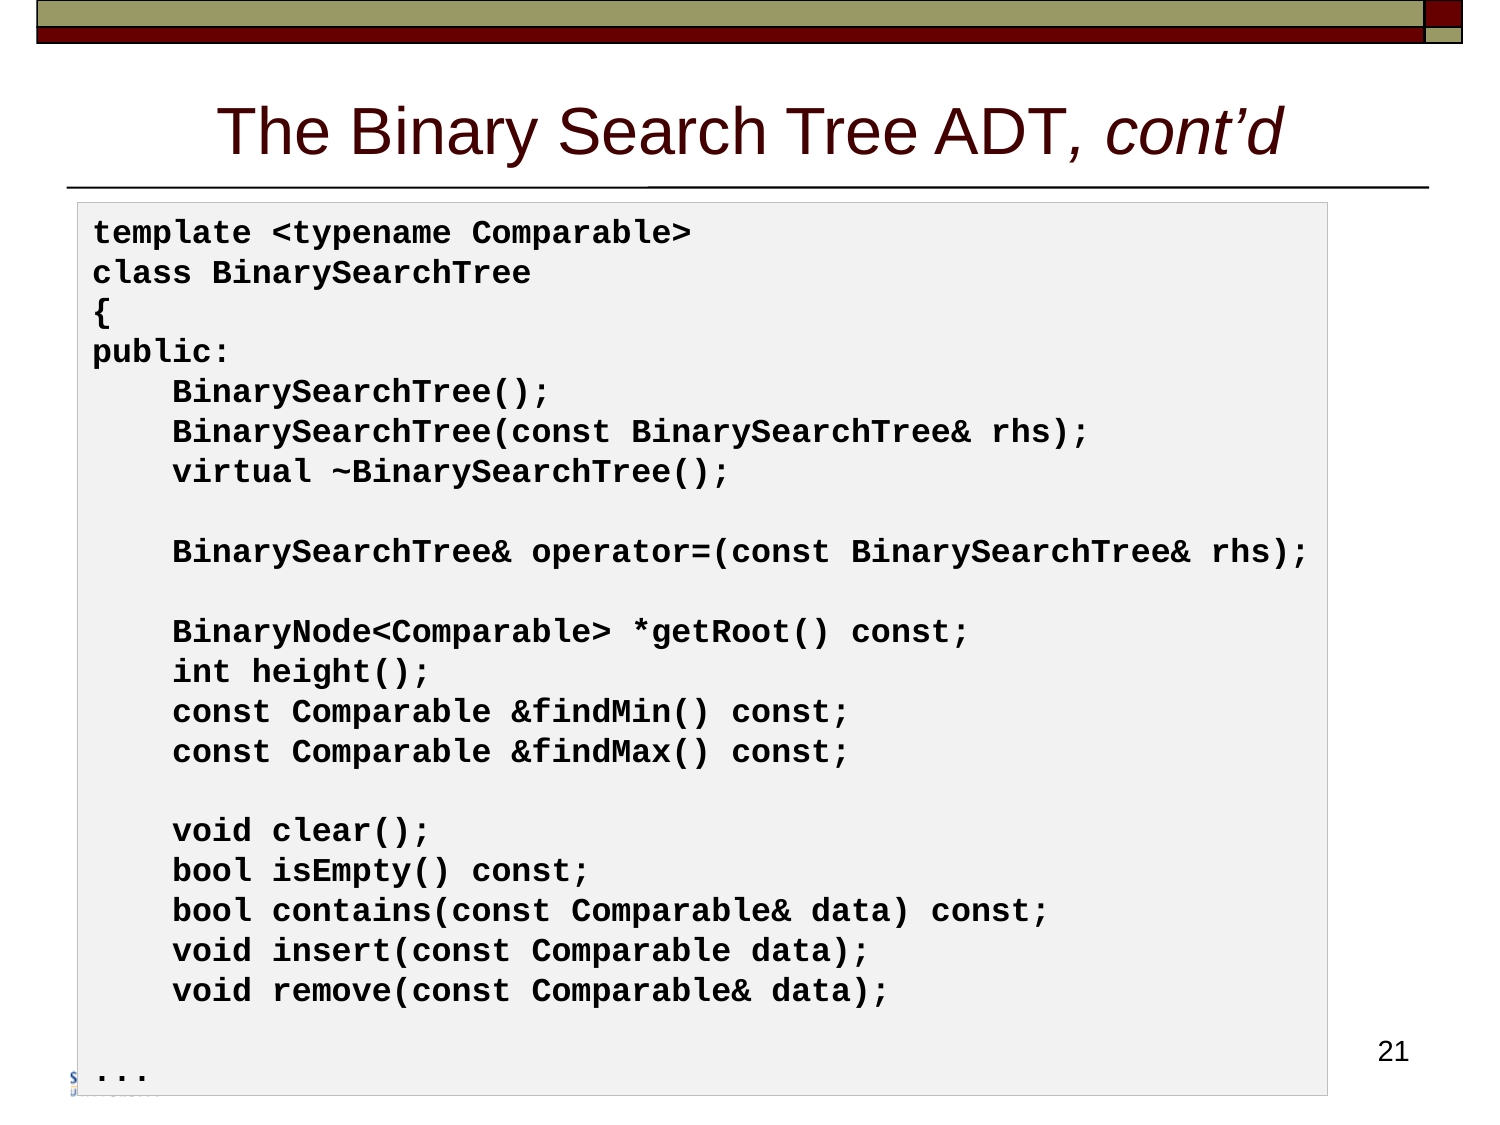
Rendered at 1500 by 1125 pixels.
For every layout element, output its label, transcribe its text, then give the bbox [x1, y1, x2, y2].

slide_number 21 [1112, 1025, 1425, 1100]
picture [60, 1012, 166, 1112]
title The Binary Search Tree ADT, cont’d [75, 67, 1425, 175]
text_box template <typename Comparable> class BinarySearchTree { public: BinarySearchTree(); BinarySearchTree(const BinarySearchTree& rhs); virtual ~BinarySearchTree(); BinarySearchTree& operator=(const BinarySearchTree& rhs); BinaryNode<Comparable> *getRoot() const; int height(); const Comparable &findMin() const; const Comparable &findMax() const; void clear(); bool isEmpty() const; bool contains(const Comparable& data) const; void insert(const Comparable data); void remove(const Comparable& data); ... [77, 202, 1328, 1096]
